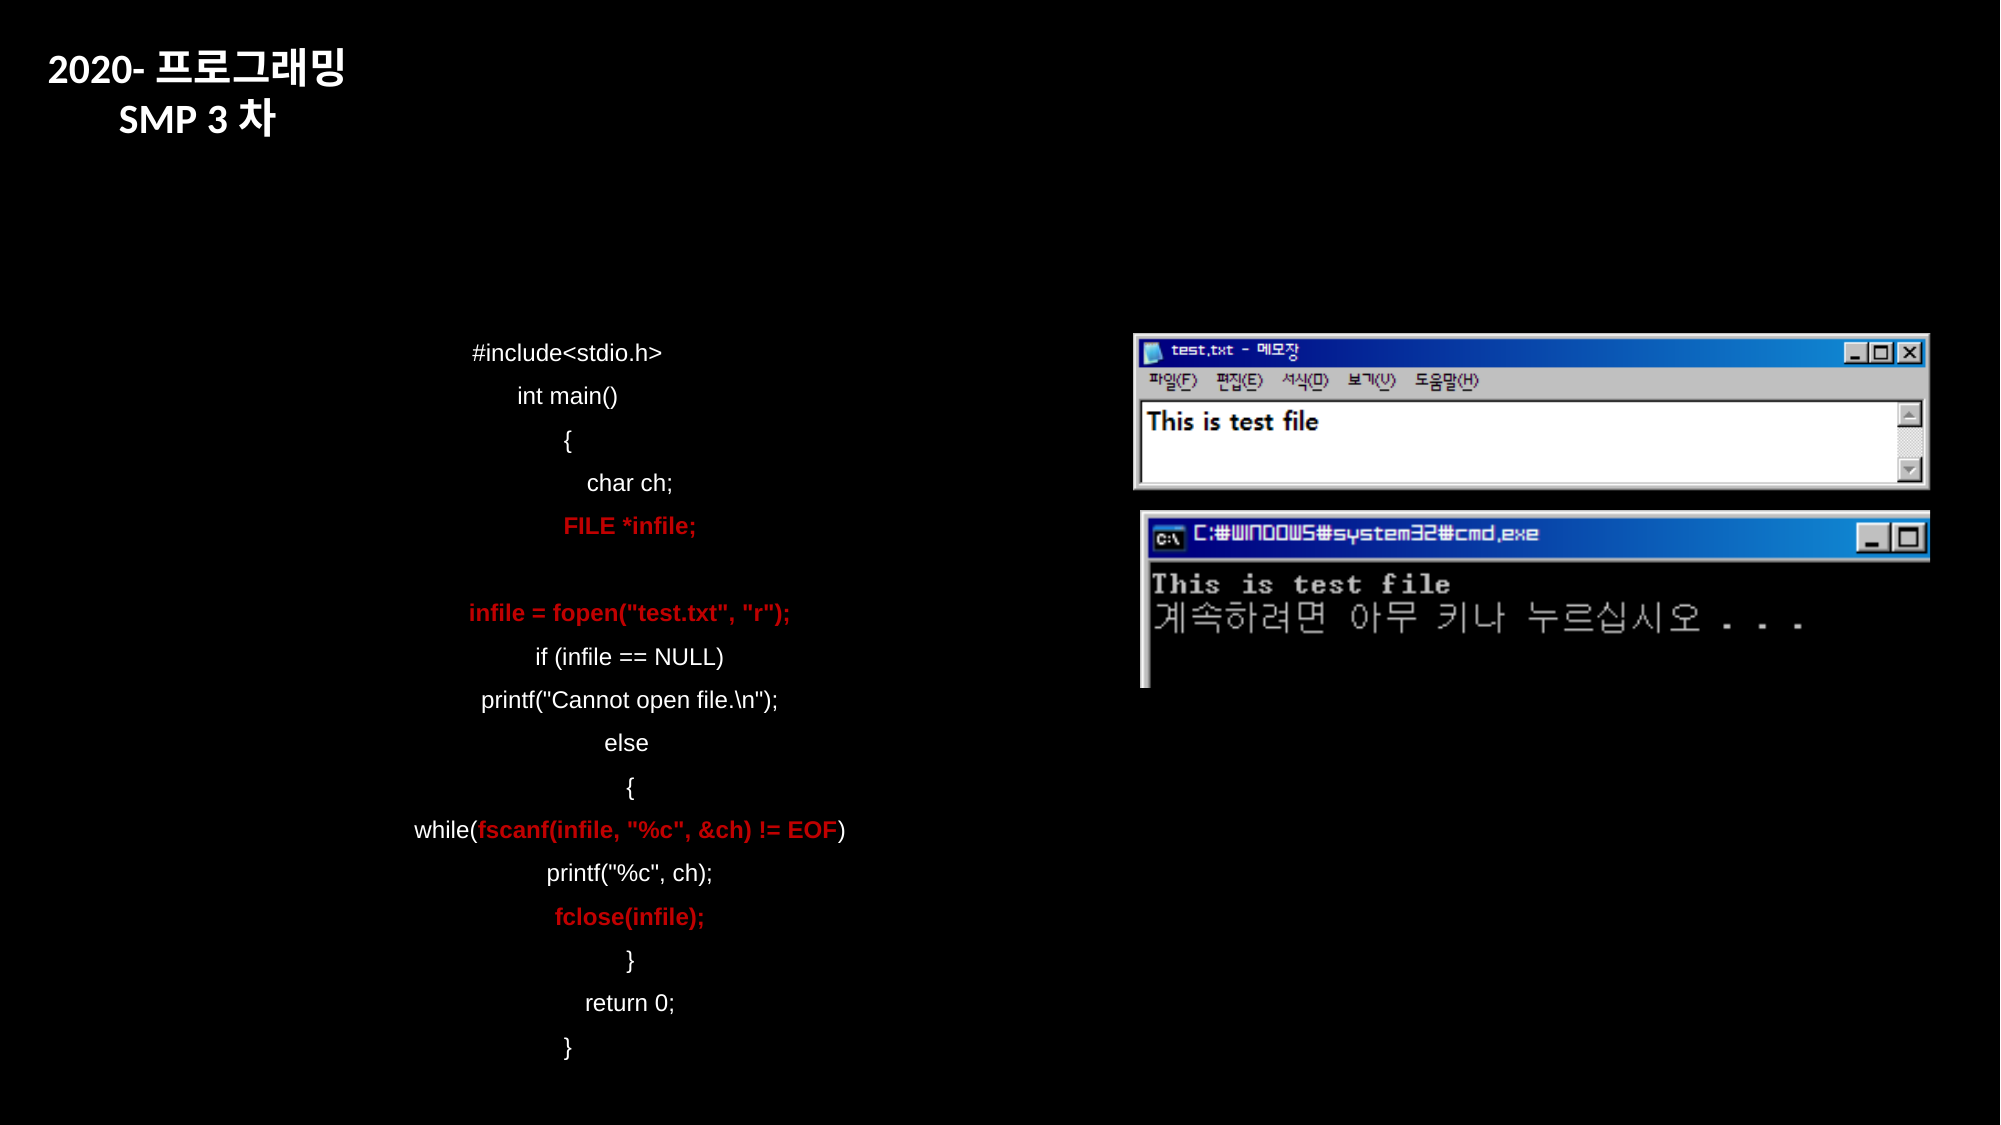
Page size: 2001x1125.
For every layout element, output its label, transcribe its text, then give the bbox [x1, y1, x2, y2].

picture [1133, 333, 1932, 492]
picture [1139, 510, 1931, 688]
text_box 2020-프로그래밍 SMP 3차 [0, 34, 698, 150]
text_box #include<stdio.h> int main() { char ch; FILE *infile; infile = fopen("test.txt", "r"); if (infile == NULL) printf("Cannot open file.\n"); else { while(fscanf(infile, "%c", &ch) != EOF) printf("%c", ch); fclose(infile); } return 0; } [0, 333, 1243, 1076]
